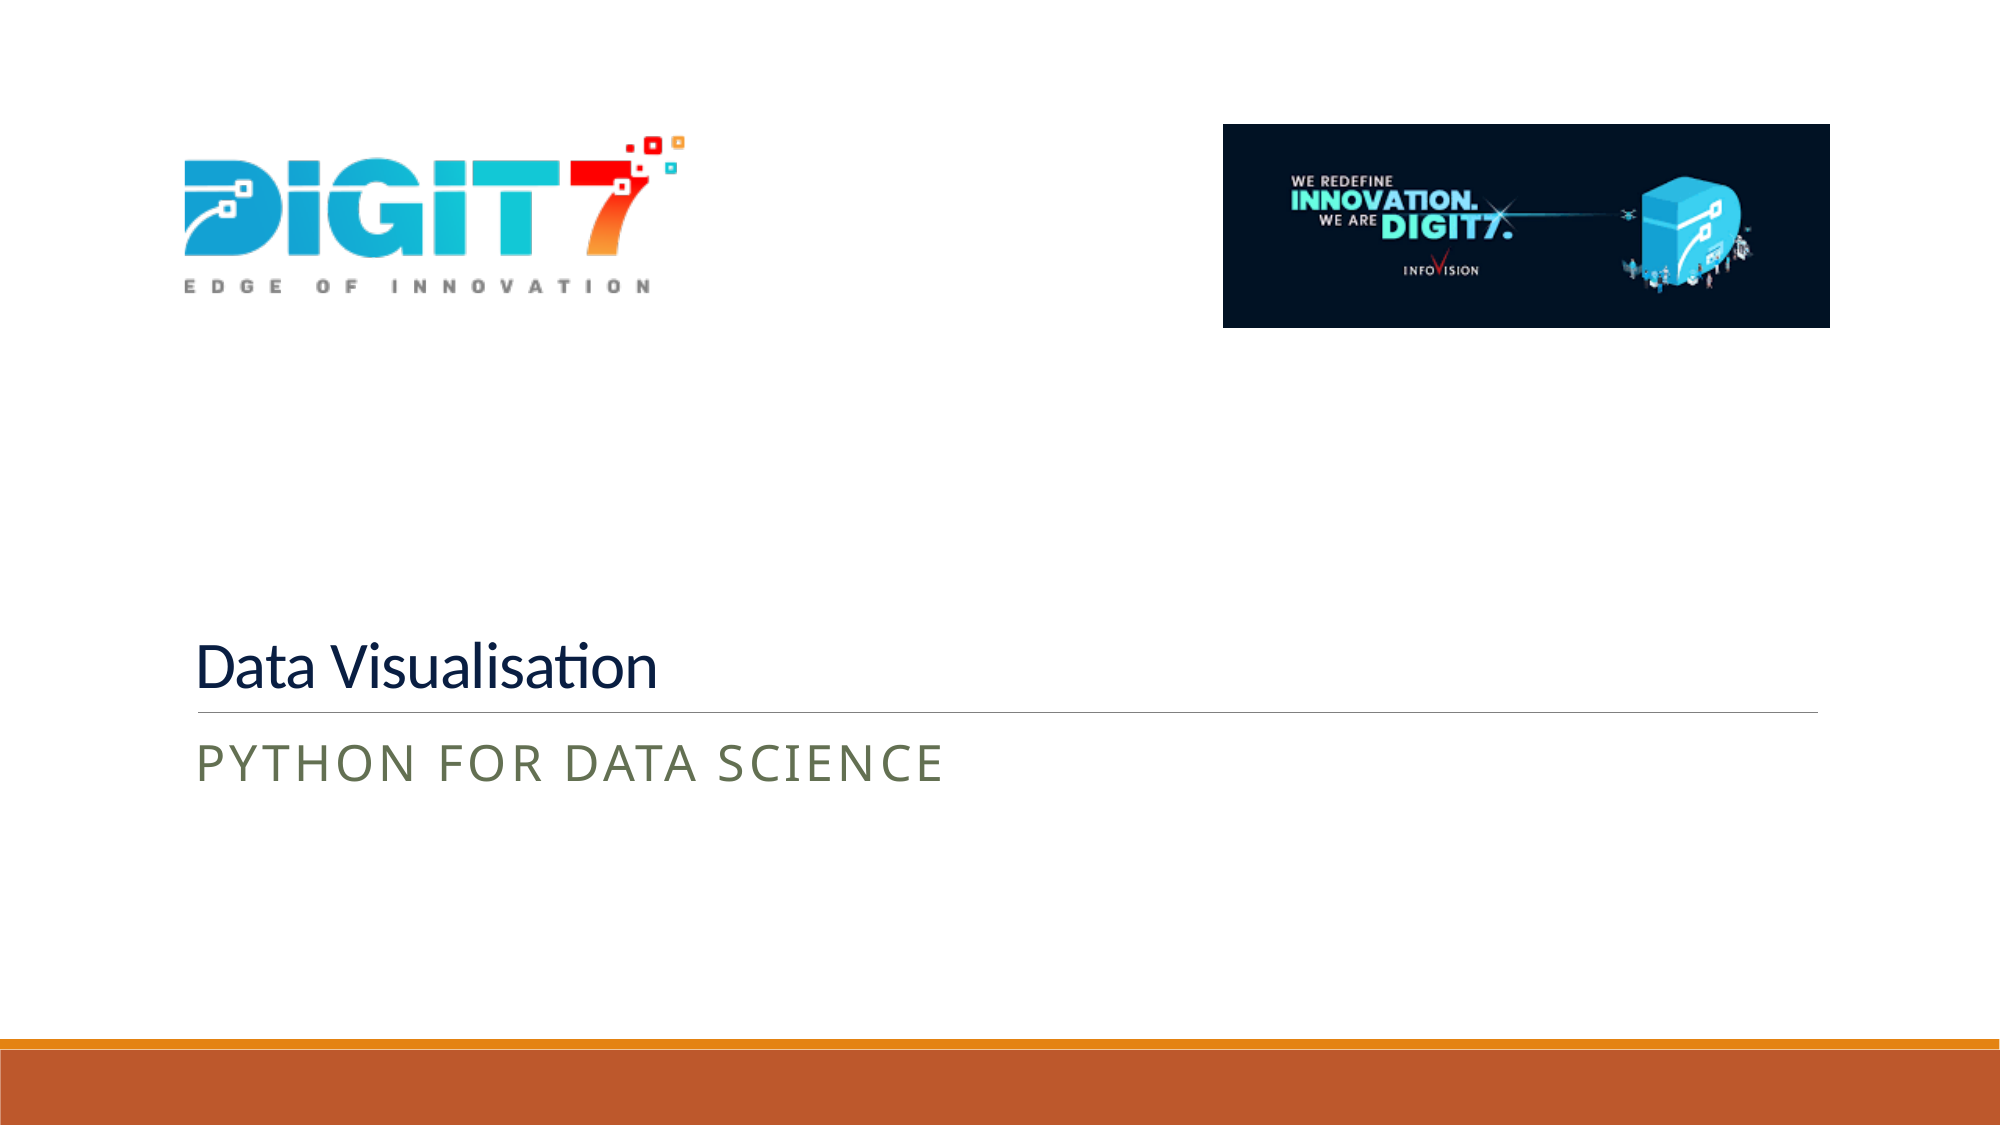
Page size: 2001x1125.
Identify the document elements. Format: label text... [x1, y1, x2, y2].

title Data Visualisation [180, 124, 1830, 710]
subtitle Python for data science [180, 730, 1831, 919]
picture [1223, 123, 1831, 329]
picture [35, 99, 836, 329]
